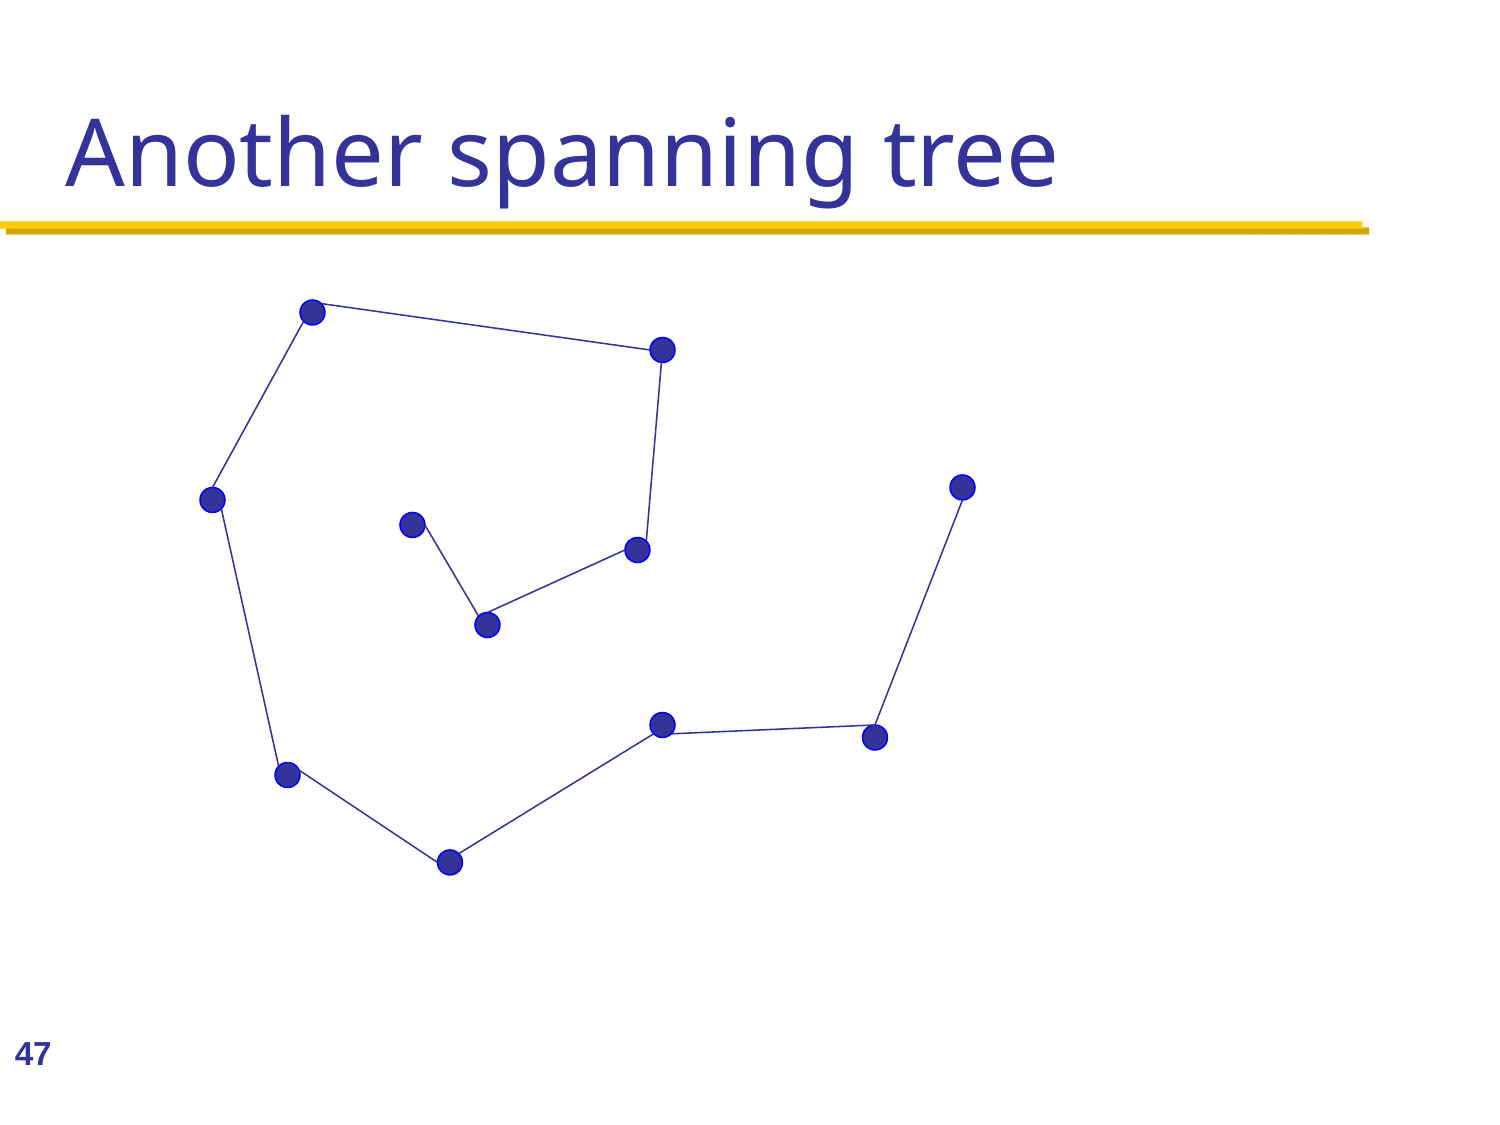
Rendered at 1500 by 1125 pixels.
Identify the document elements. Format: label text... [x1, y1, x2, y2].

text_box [424, 524, 479, 617]
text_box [646, 349, 663, 542]
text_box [287, 762, 438, 863]
text_box [863, 735, 888, 751]
text_box [275, 774, 282, 787]
text_box [650, 712, 675, 738]
text_box [200, 488, 226, 513]
text_box [625, 537, 650, 563]
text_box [321, 303, 651, 351]
slide_number 47 [0, 1025, 313, 1100]
text_box [950, 474, 976, 500]
text_box [655, 337, 676, 362]
text_box [475, 619, 500, 638]
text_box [671, 724, 876, 735]
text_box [874, 499, 963, 726]
text_box [300, 299, 321, 325]
text_box [399, 512, 425, 538]
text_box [487, 549, 626, 613]
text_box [458, 733, 654, 854]
text_box [439, 849, 463, 875]
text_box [212, 320, 304, 488]
title Another spanning tree [49, 24, 1451, 213]
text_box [221, 508, 279, 767]
